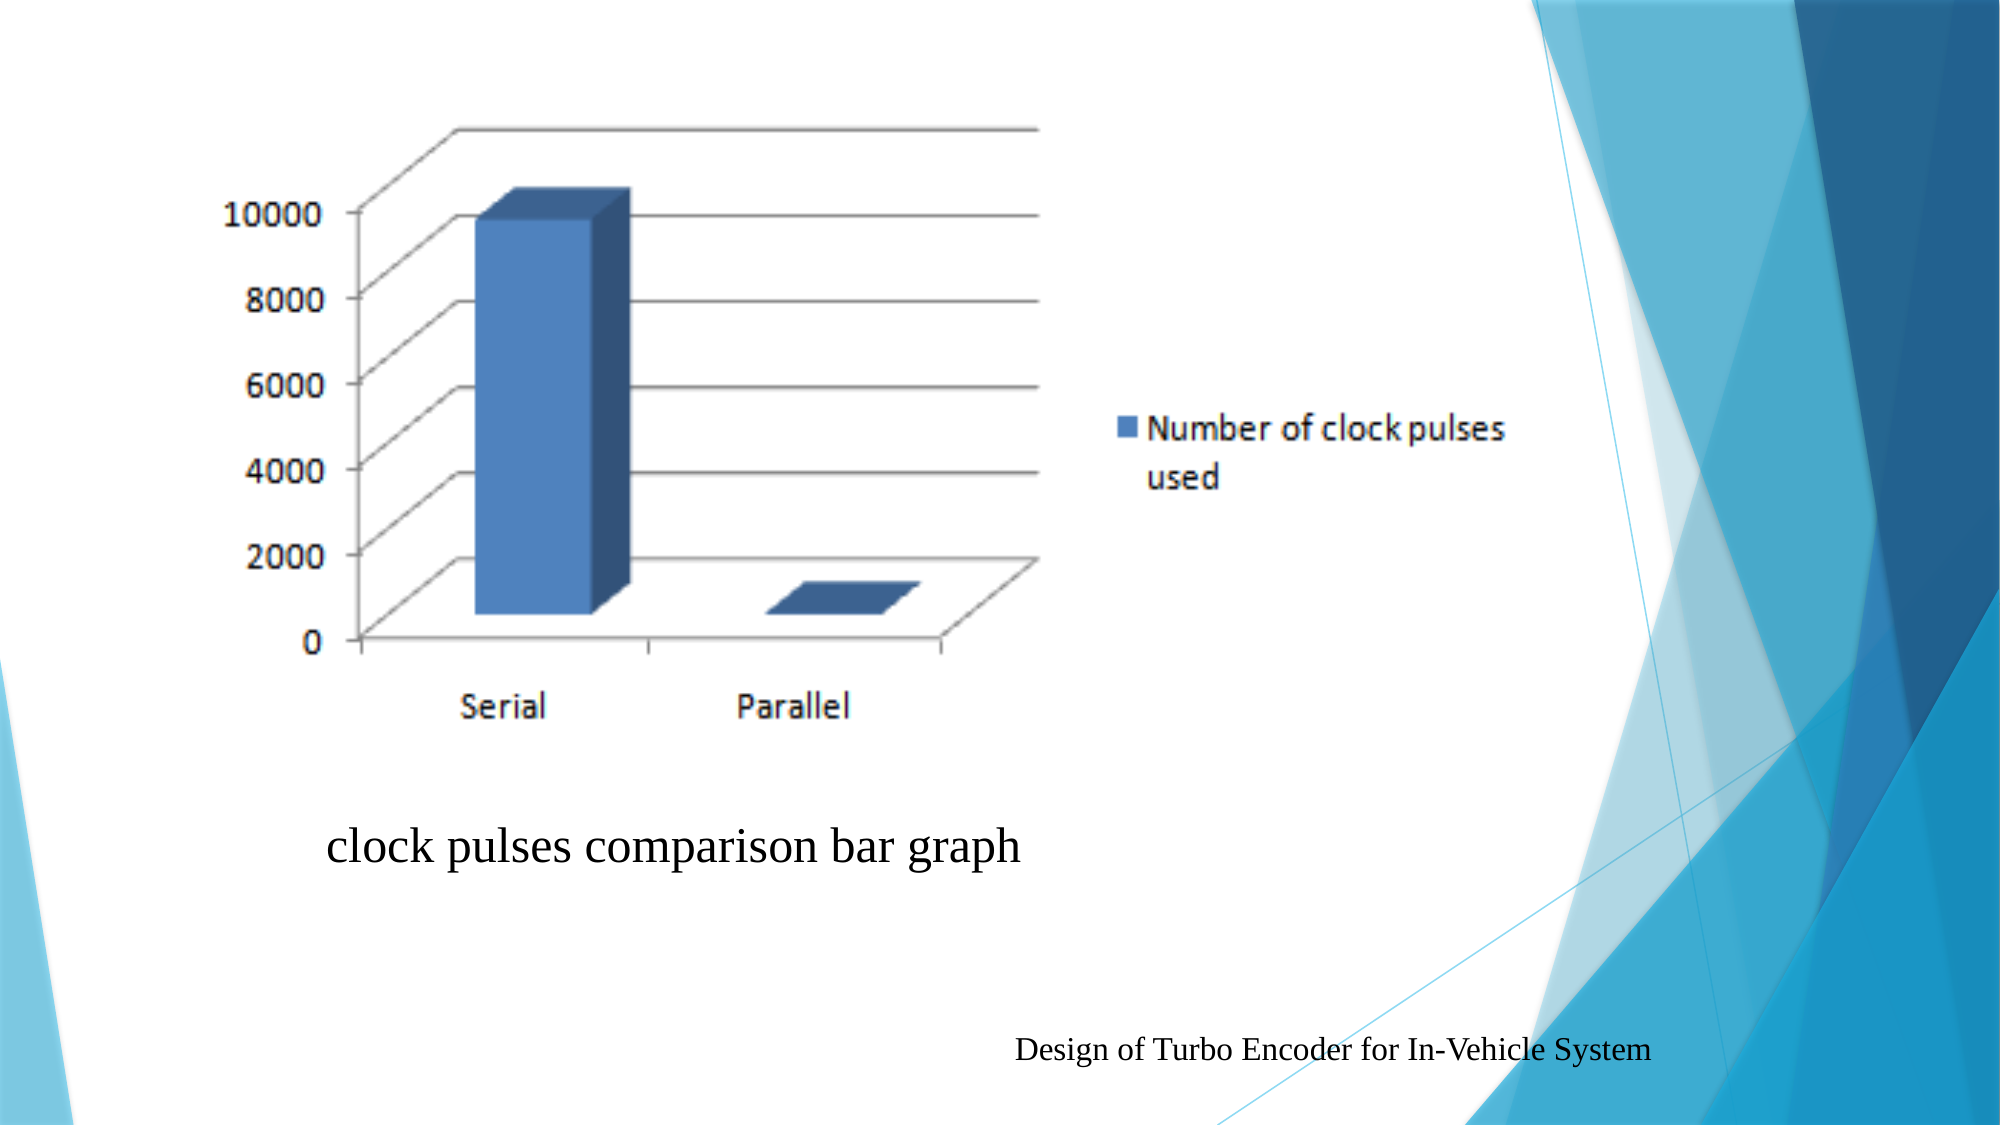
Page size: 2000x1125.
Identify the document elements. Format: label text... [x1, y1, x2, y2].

title clock pulses comparison bar graph [111, 787, 1521, 881]
picture [204, 77, 1517, 732]
footer Design of Turbo Encoder for In-Vehicle System [999, 1016, 1839, 1077]
